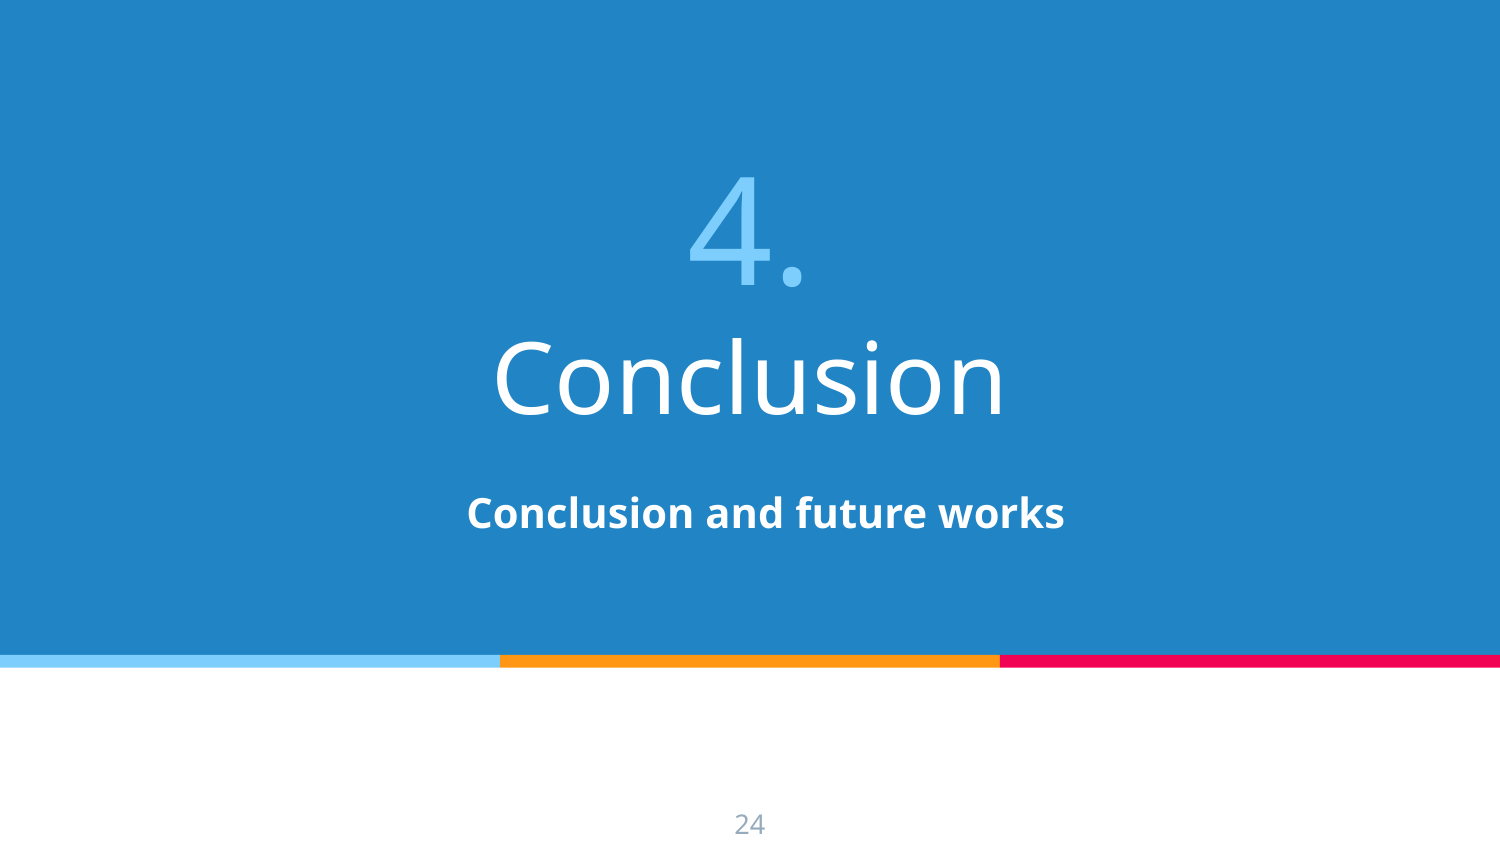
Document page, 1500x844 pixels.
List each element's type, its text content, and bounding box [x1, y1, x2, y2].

title 4. Conclusion [112, 259, 1388, 450]
slide_number ‹#› [0, 792, 1500, 844]
text_box Conclusion and future works [132, 466, 1400, 556]
